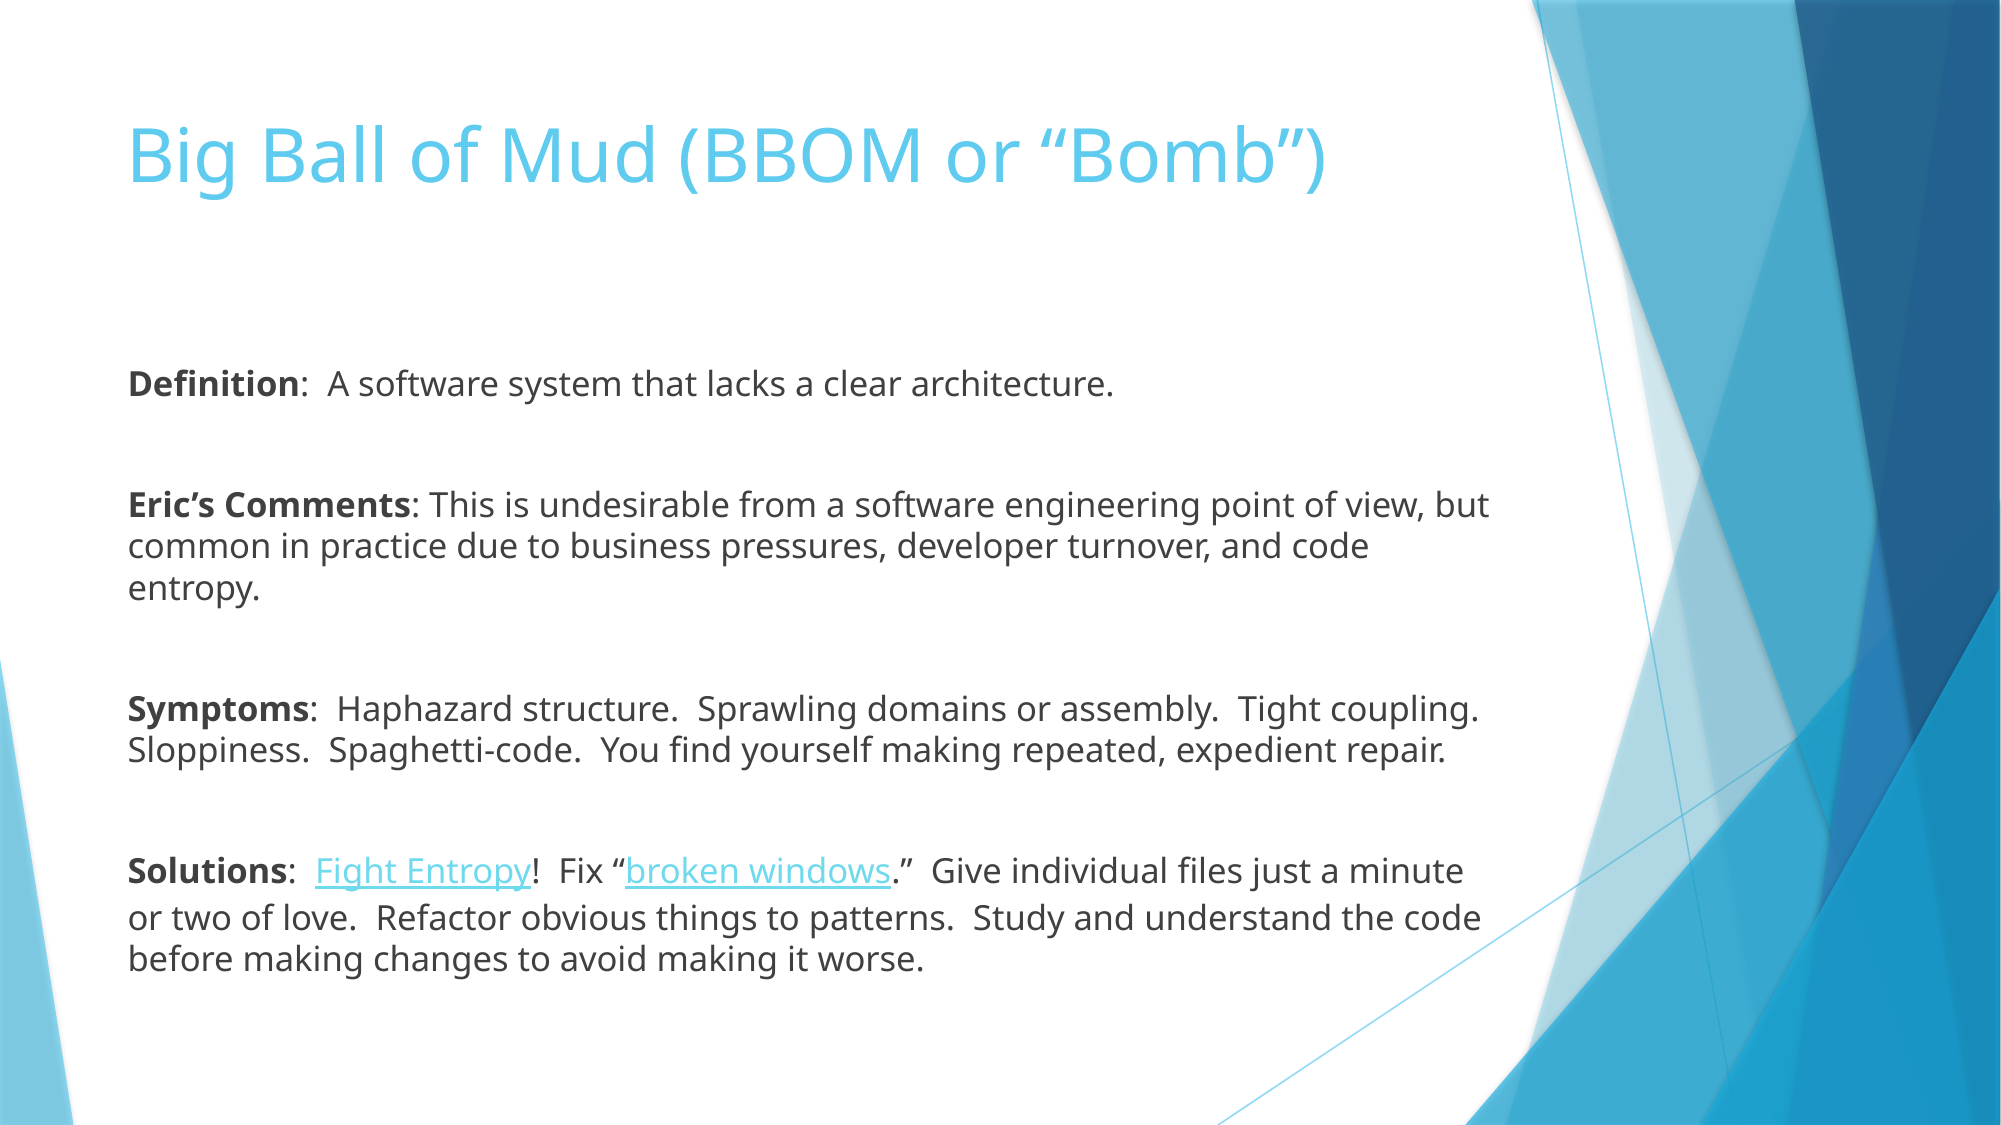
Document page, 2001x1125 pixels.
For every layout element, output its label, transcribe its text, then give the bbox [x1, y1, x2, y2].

list Definition: A software system that lacks a clear architecture. Eric’s Comments: This is undesirable from a software engineering point of view, but common in practice due to business pressures, developer turnover, and code entropy. Symptoms: Haphazard structure. Sprawling domains or assembly. Tight coupling. Sloppiness. Spaghetti-code. You find yourself making repeated, expedient repair. Solutions: Fight Entropy! Fix “broken windows.” Give individual files just a minute or two of love. Refactor obvious things to patterns. Study and understand the code before making changes to avoid making it worse. [112, 354, 1523, 992]
title Big Ball of Mud (BBOM or “Bomb”) [111, 99, 1522, 317]
